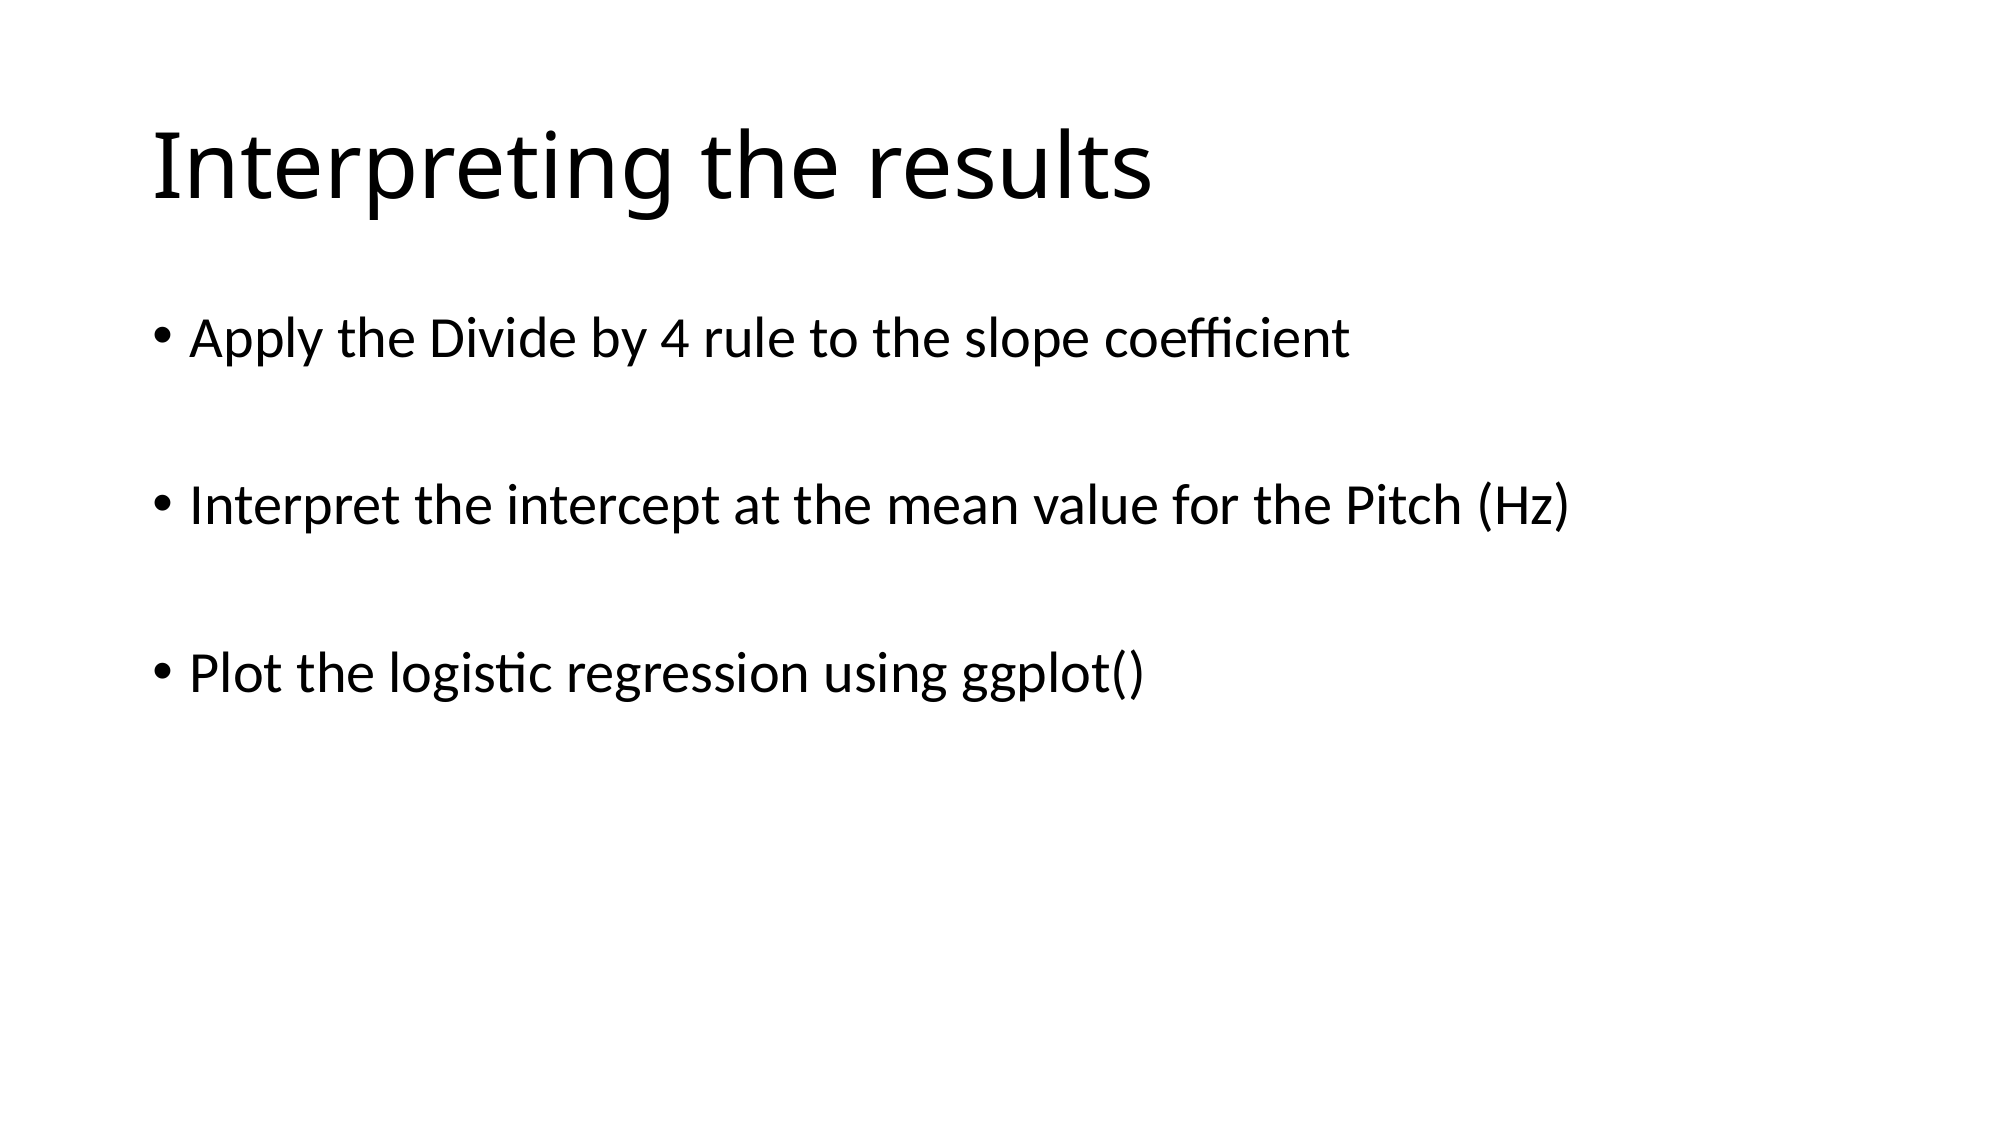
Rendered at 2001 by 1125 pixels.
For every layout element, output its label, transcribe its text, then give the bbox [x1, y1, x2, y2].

list Apply the Divide by 4 rule to the slope coefficient Interpret the intercept at the mean value for the Pitch (Hz) Plot the logistic regression using ggplot() [137, 299, 1863, 1014]
title Interpreting the results [137, 59, 1863, 278]
